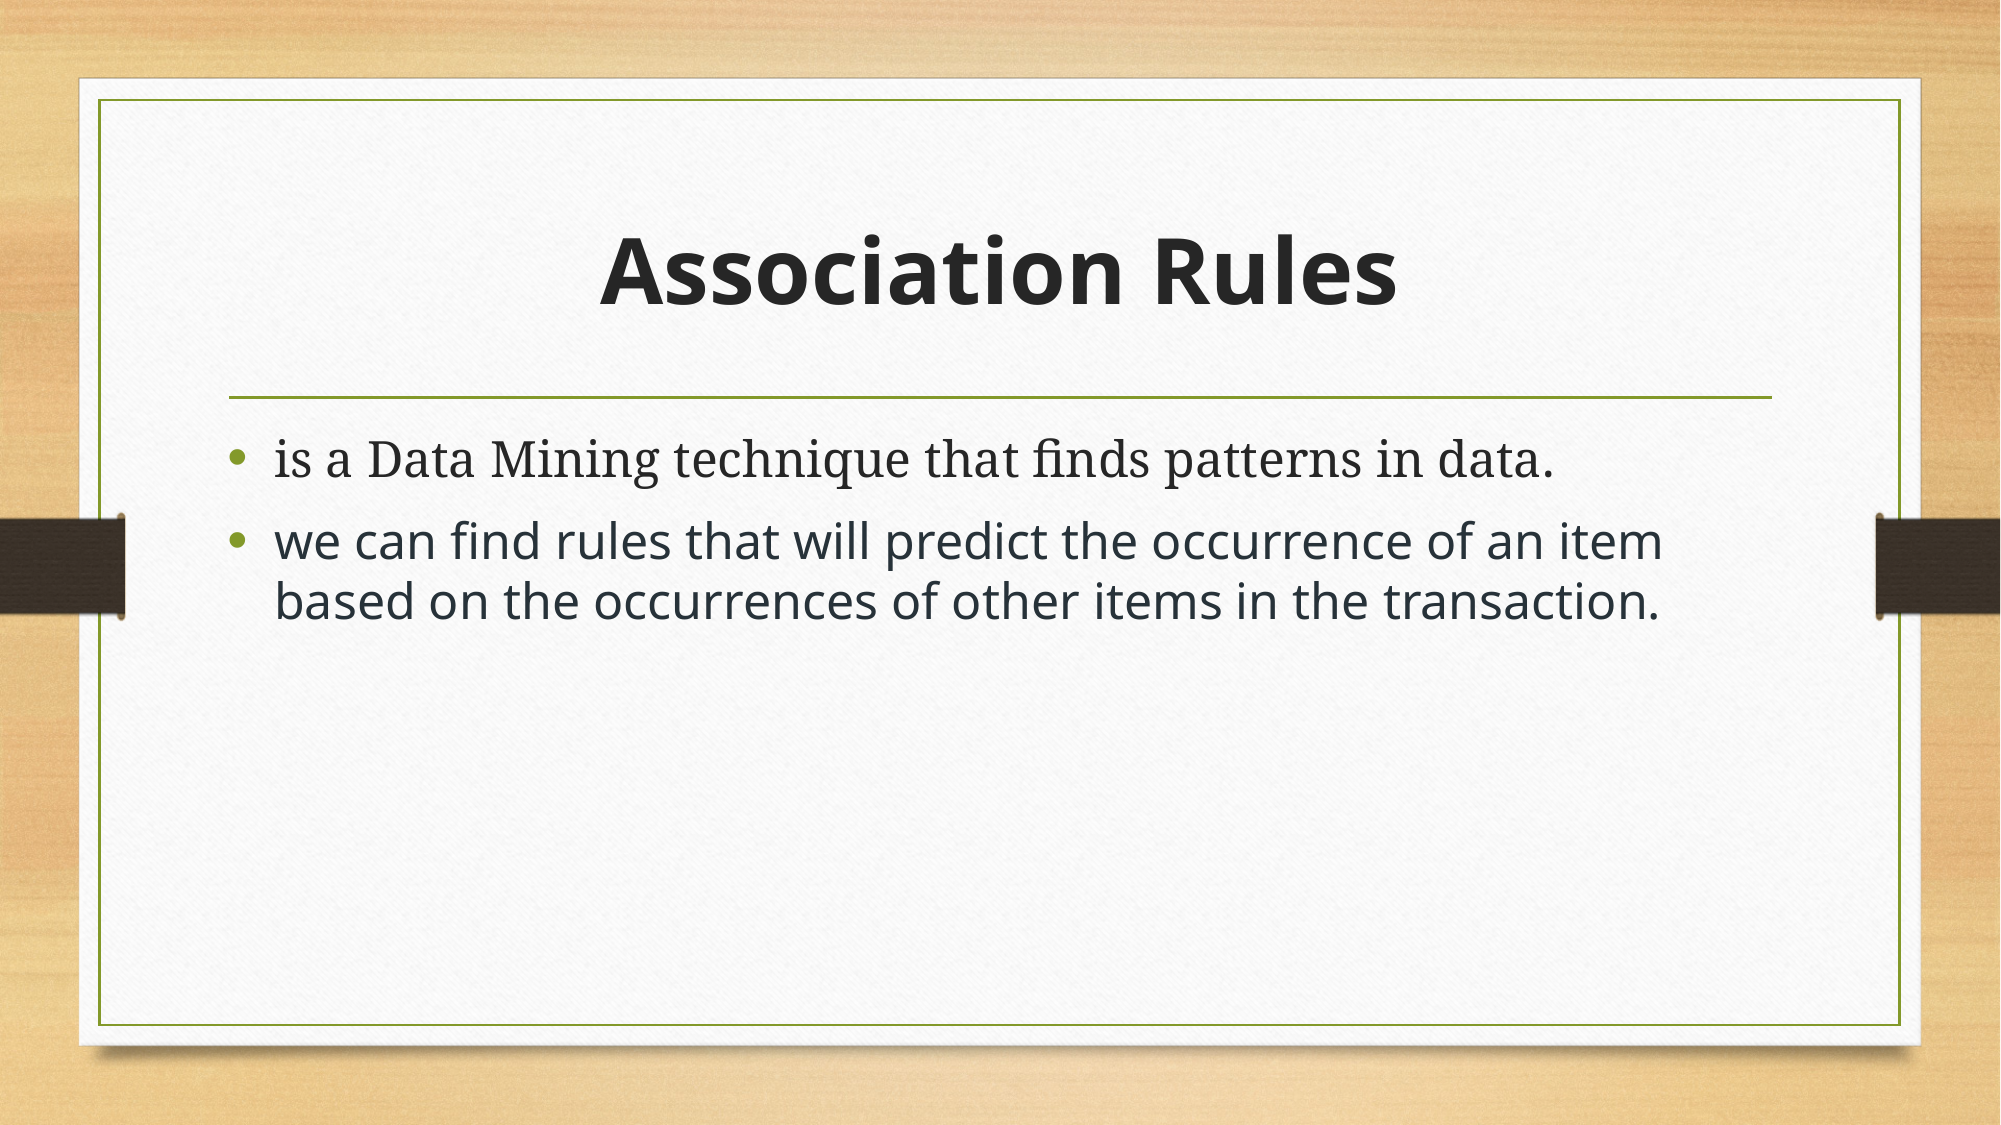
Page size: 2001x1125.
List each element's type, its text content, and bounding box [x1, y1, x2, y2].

list is a Data Mining technique that finds patterns in data. we can find rules that will predict the occurrence of an item based on the occurrences of other items in the transaction. [212, 419, 1788, 964]
title Association Rules [212, 161, 1788, 375]
picture [0, 0, 2001, 1125]
